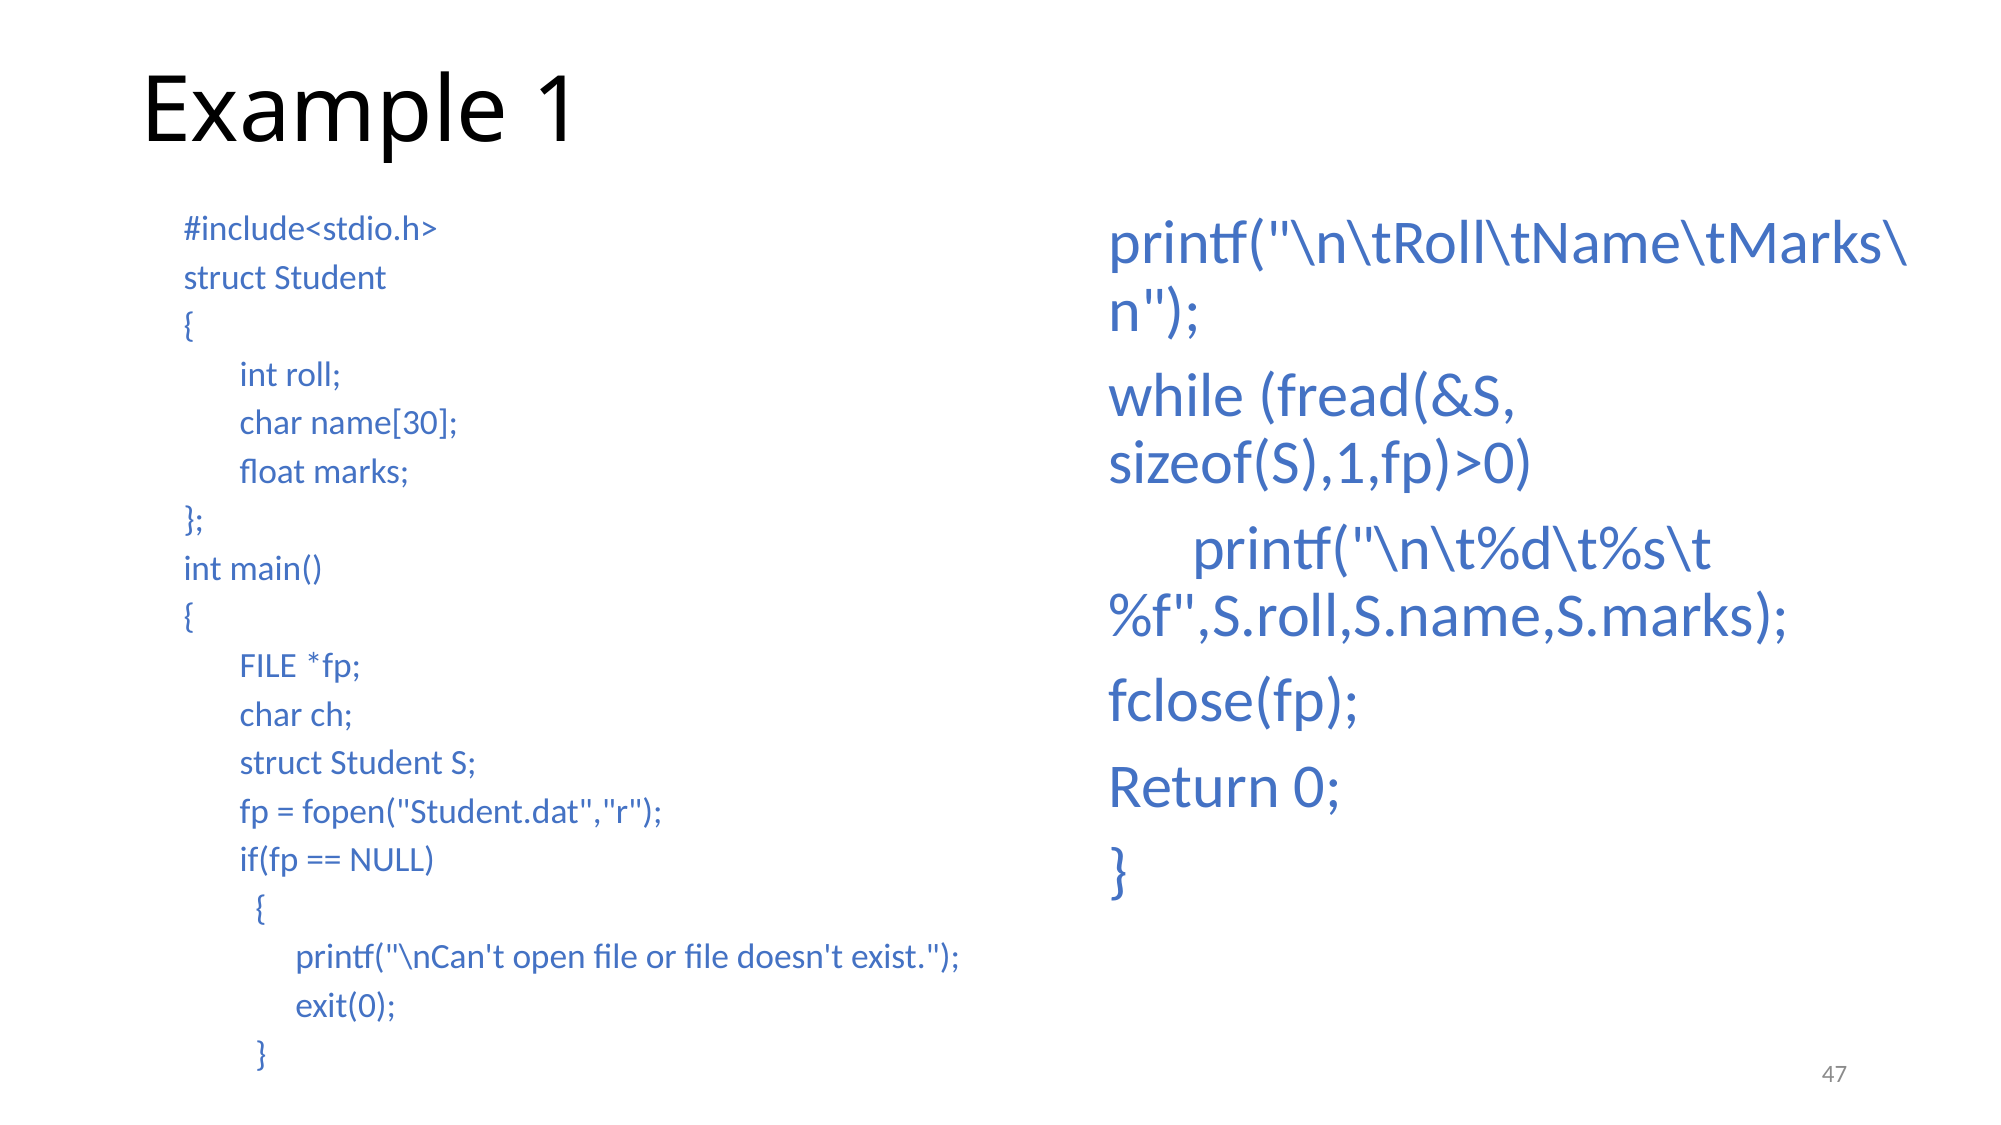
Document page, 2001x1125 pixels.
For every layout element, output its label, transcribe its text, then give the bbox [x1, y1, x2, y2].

slide_number [137, 1042, 588, 1103]
title Example 1 [125, 3, 1850, 221]
list #include<stdio.h> struct Student { int roll; char name[30]; float marks; }; int main() { FILE *fp; char ch; struct Student S; fp = fopen("Student.dat","r"); if(fp == NULL) { printf("\nCan't open file or file doesn't exist."); exit(0); } [112, 202, 988, 1099]
slide_number 47 [1412, 1042, 1863, 1103]
list printf("\n\tRoll\tName\tMarks\n"); while (fread(&S, sizeof(S),1,fp)>0) printf("\n\t%d\t%s\t%f",S.roll,S.name,S.marks); fclose(fp); Return 0; } [1093, 202, 1949, 917]
